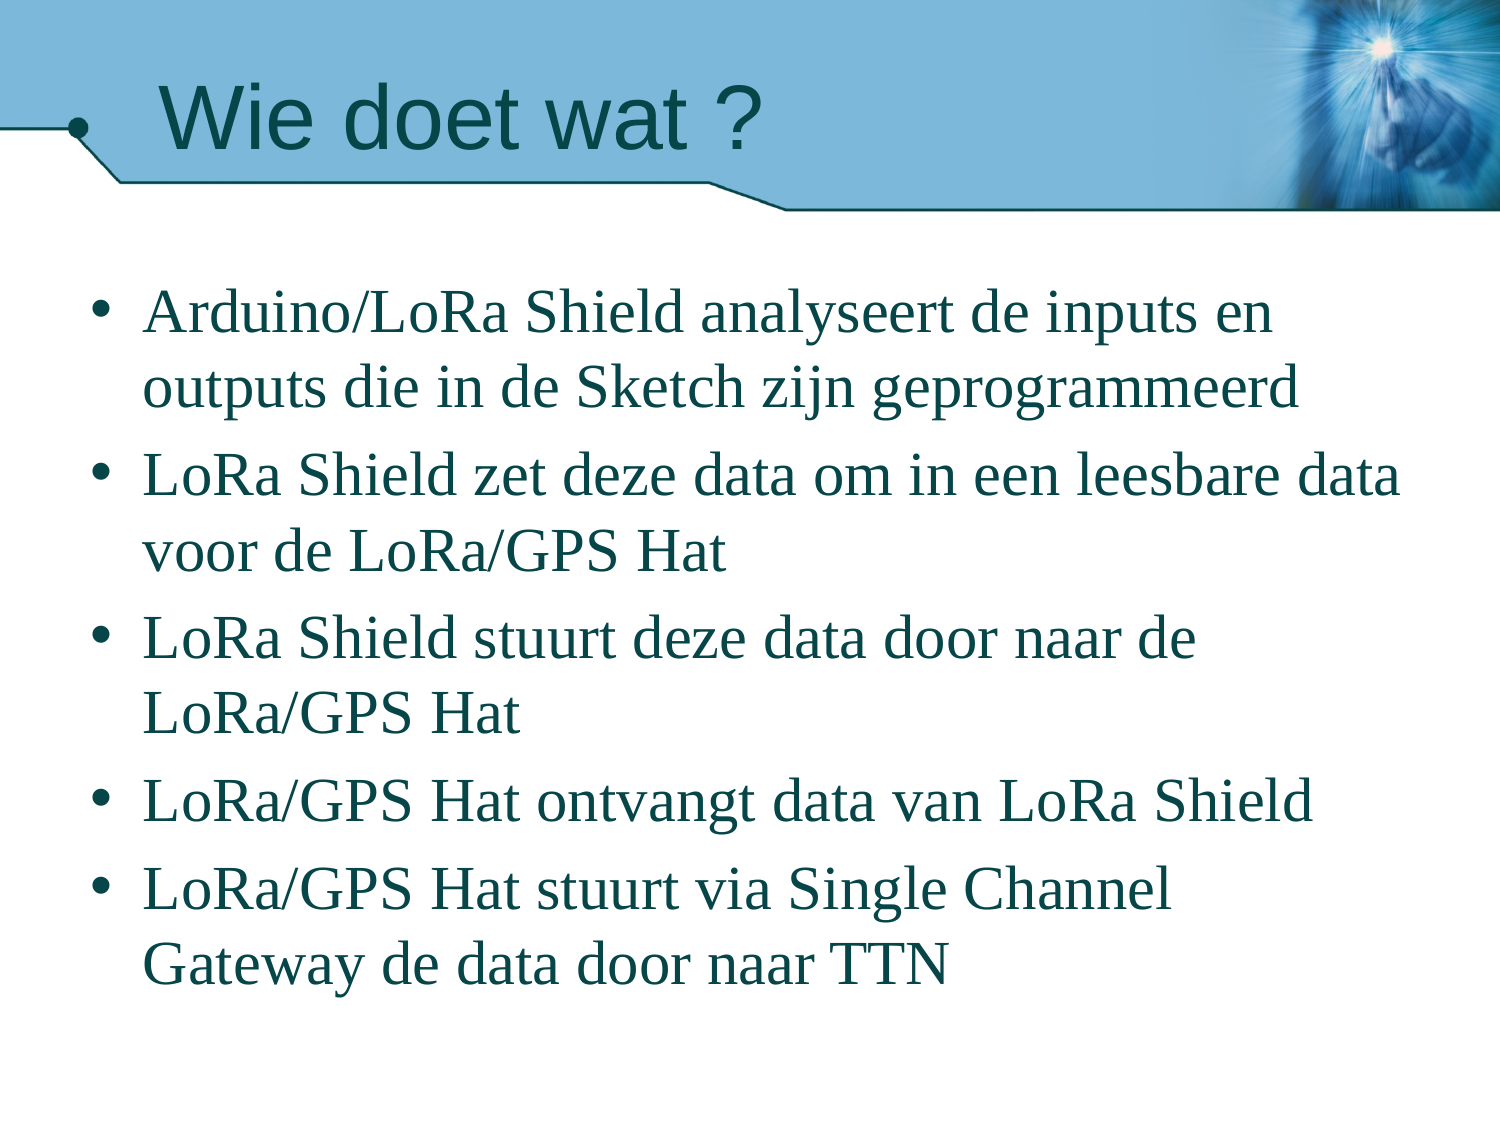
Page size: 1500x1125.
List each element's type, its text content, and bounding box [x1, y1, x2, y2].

picture [0, 0, 1500, 1125]
list Arduino/LoRa Shield analyseert de inputs en outputs die in de Sketch zijn geprogrammeerd LoRa Shield zet deze data om in een leesbare data voor de LoRa/GPS Hat LoRa Shield stuurt deze data door naar de LoRa/GPS Hat LoRa/GPS Hat ontvangt data van LoRa Shield LoRa/GPS Hat stuurt via Single Channel Gateway de data door naar TTN [75, 262, 1425, 1005]
title Wie doet wat ? [0, 19, 1344, 207]
